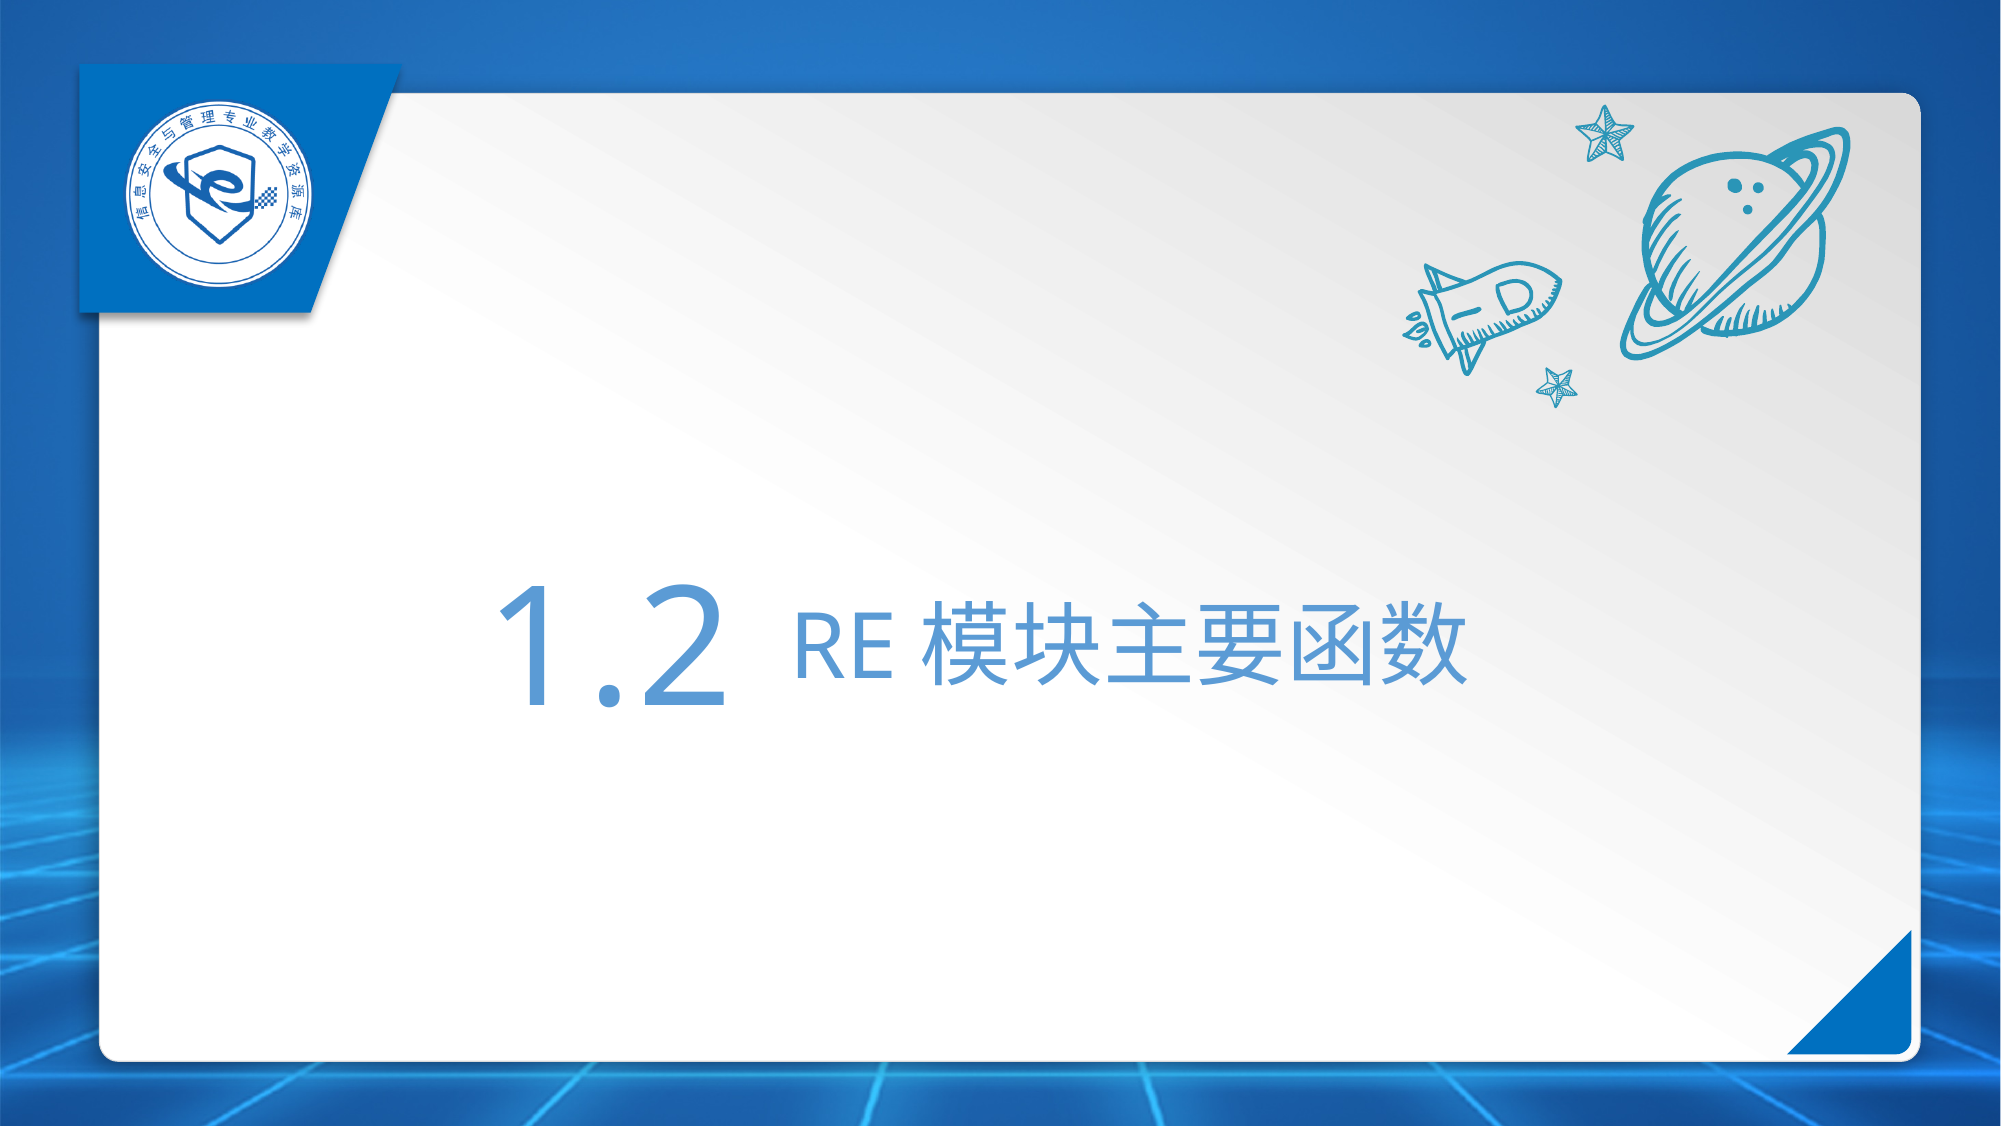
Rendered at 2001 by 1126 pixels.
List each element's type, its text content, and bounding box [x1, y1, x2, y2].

text_box [1575, 104, 1635, 162]
text_box 1.2 [429, 531, 790, 746]
picture [0, 0, 2001, 1126]
text_box [1619, 126, 1851, 361]
text_box [1535, 367, 1578, 409]
text_box [1402, 261, 1563, 377]
text_box RE模块主要函数 [789, 586, 1764, 697]
